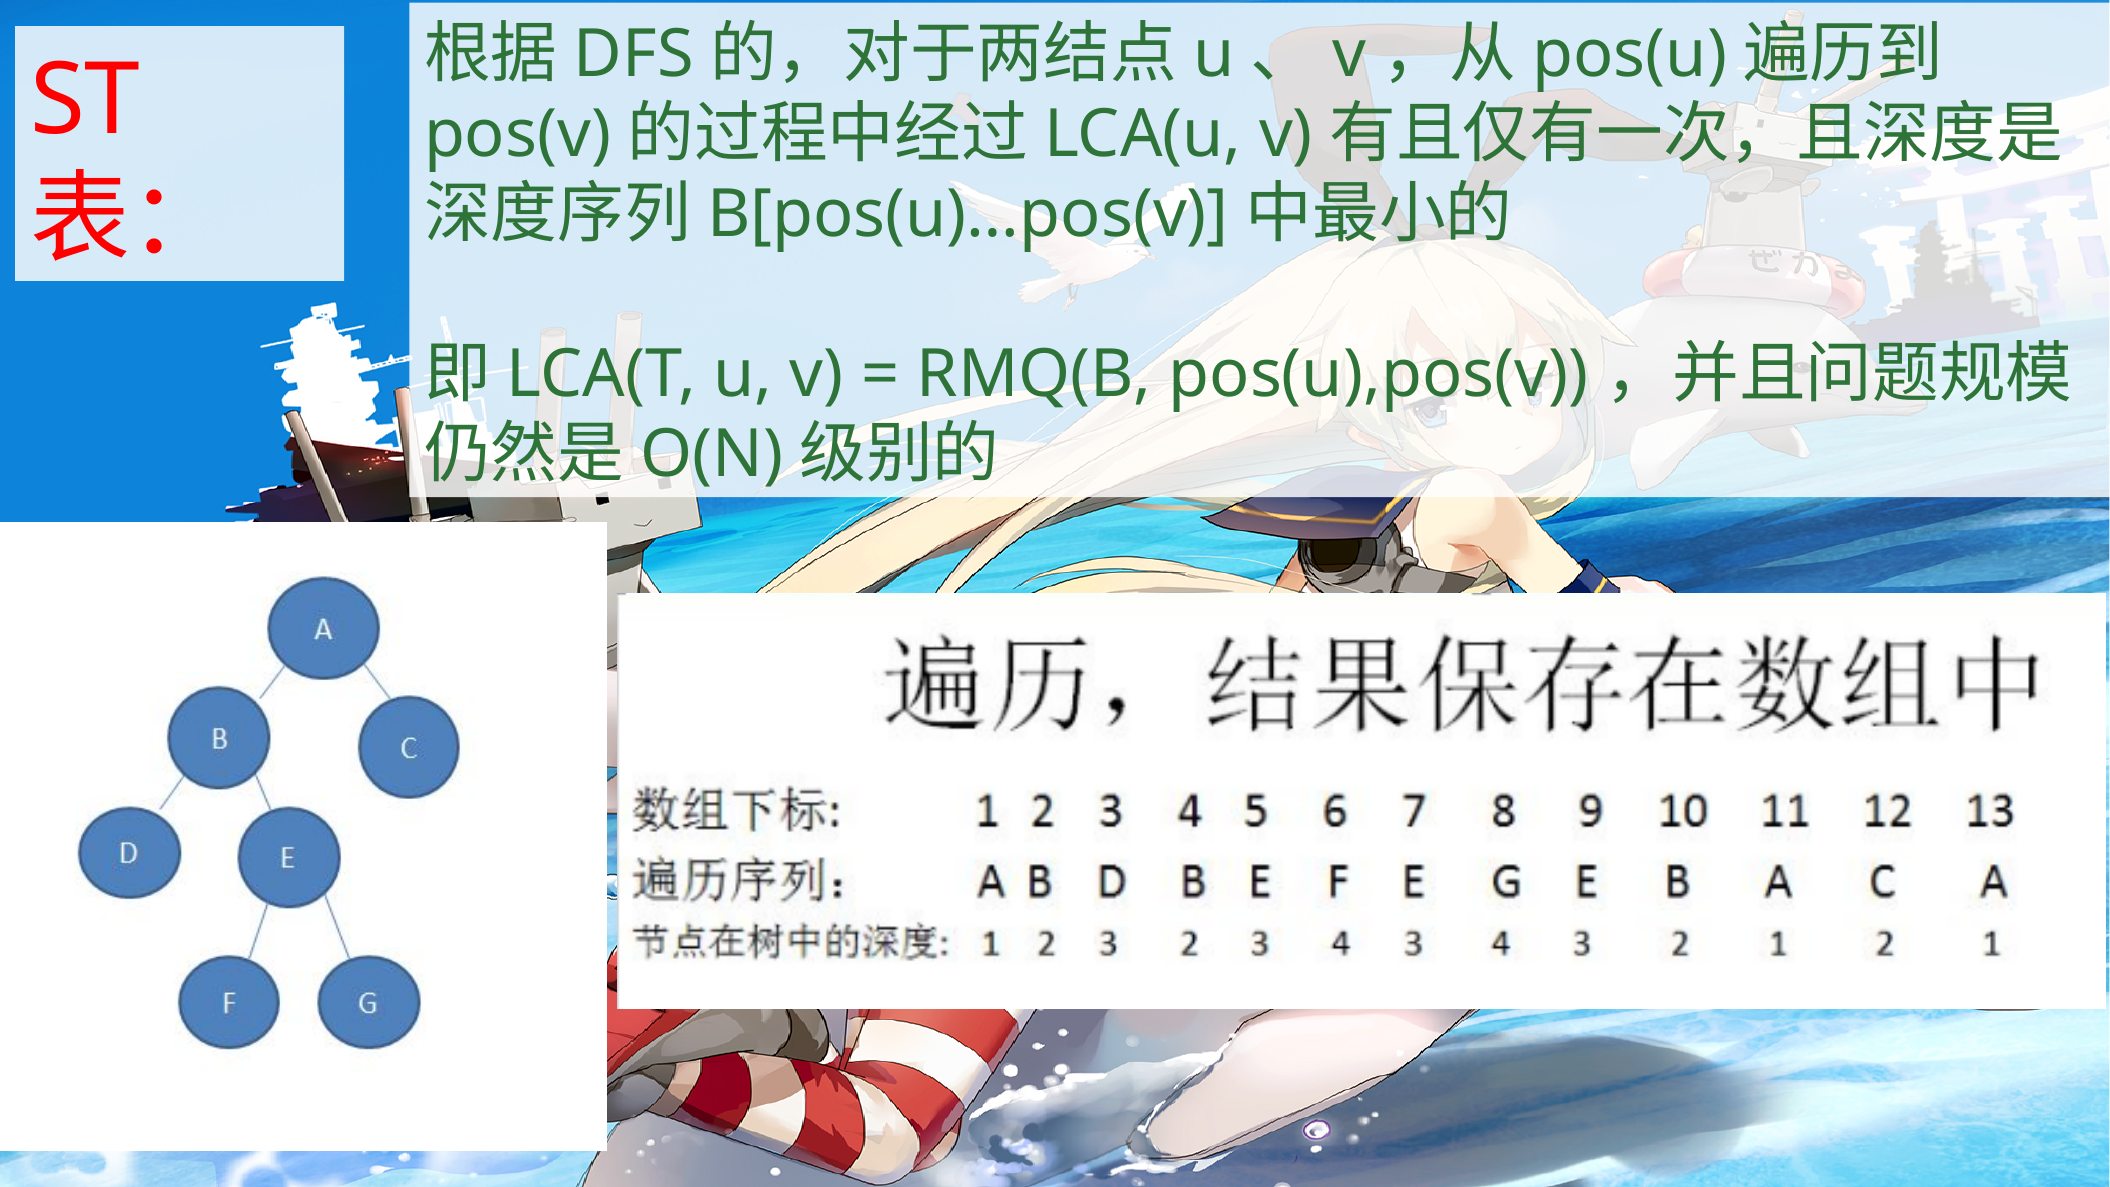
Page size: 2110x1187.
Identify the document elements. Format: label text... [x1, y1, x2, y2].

picture [1577, 498, 1615, 505]
text_box 根据DFS的，对于两结点u、v，从pos(u)遍历到pos(v)的过程中经过LCA(u, v)有且仅有一次，且深度是深度序列B[pos(u)…pos(v)]中最小的 即LCA(T, u, v) = RMQ(B, pos(u),pos(v))，并且问题规模仍然是O(N)级别的 [409, 2, 2110, 498]
picture [0, 0, 2110, 1187]
text_box ST表： [15, 26, 345, 281]
